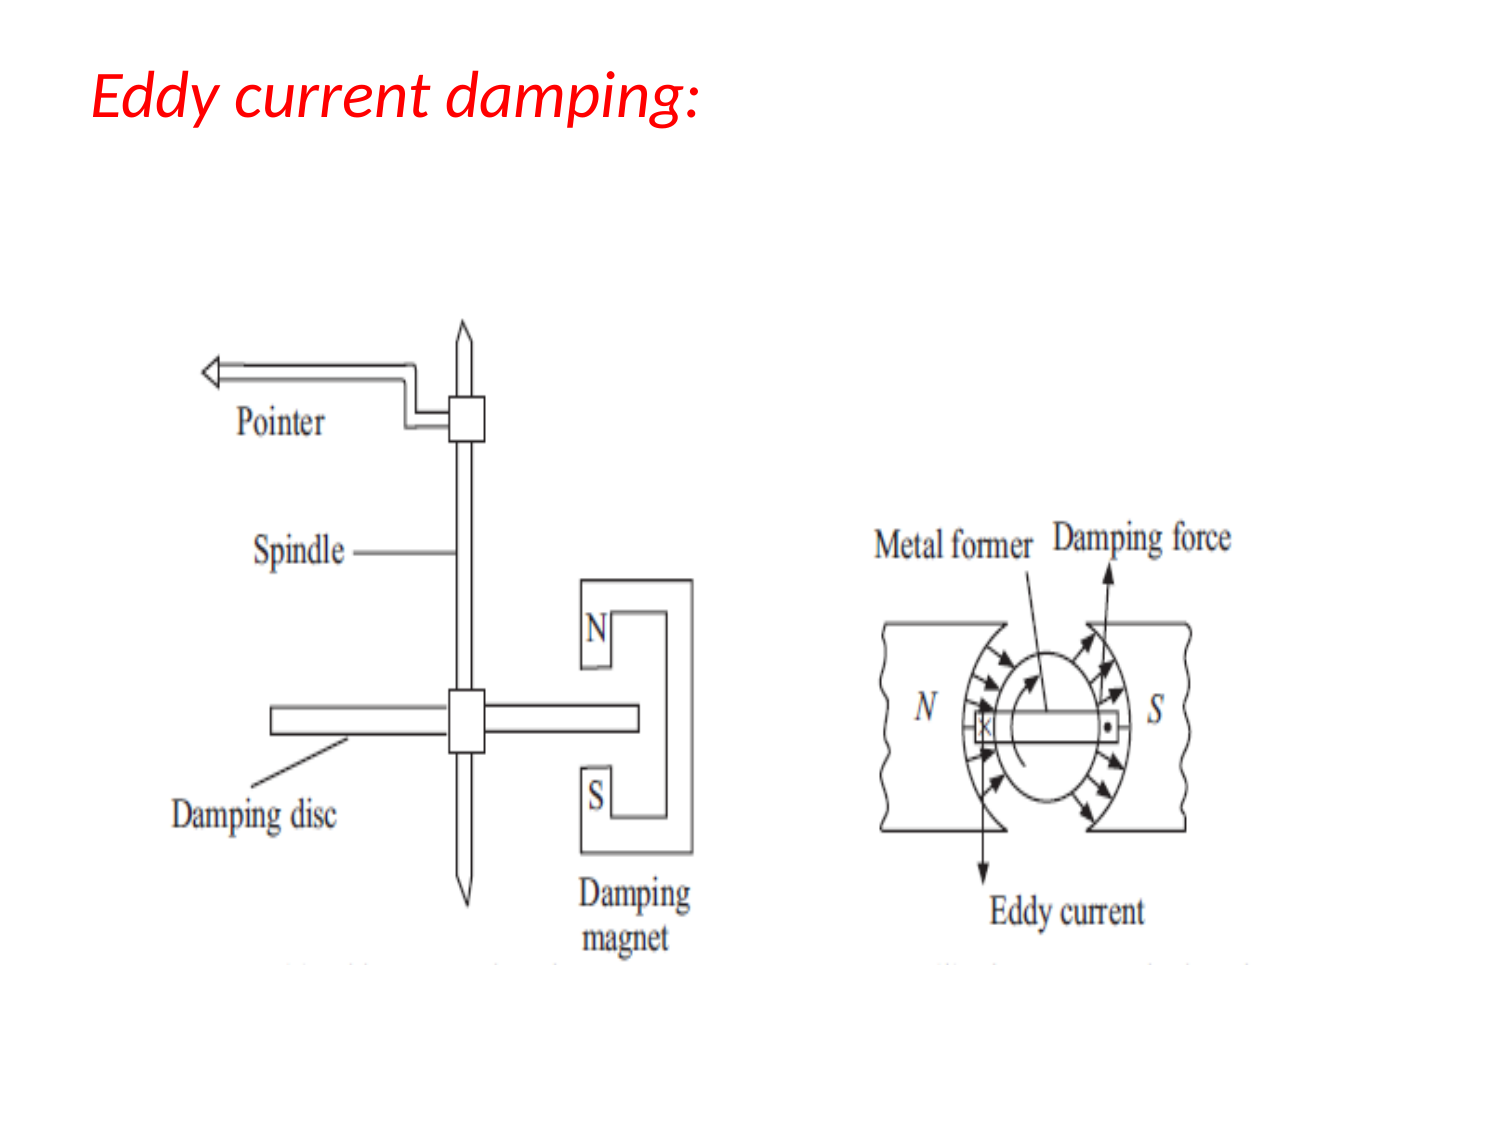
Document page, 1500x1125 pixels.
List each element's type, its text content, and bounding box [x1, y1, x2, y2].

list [88, 318, 1436, 965]
title Eddy current damping: [75, 45, 1425, 138]
